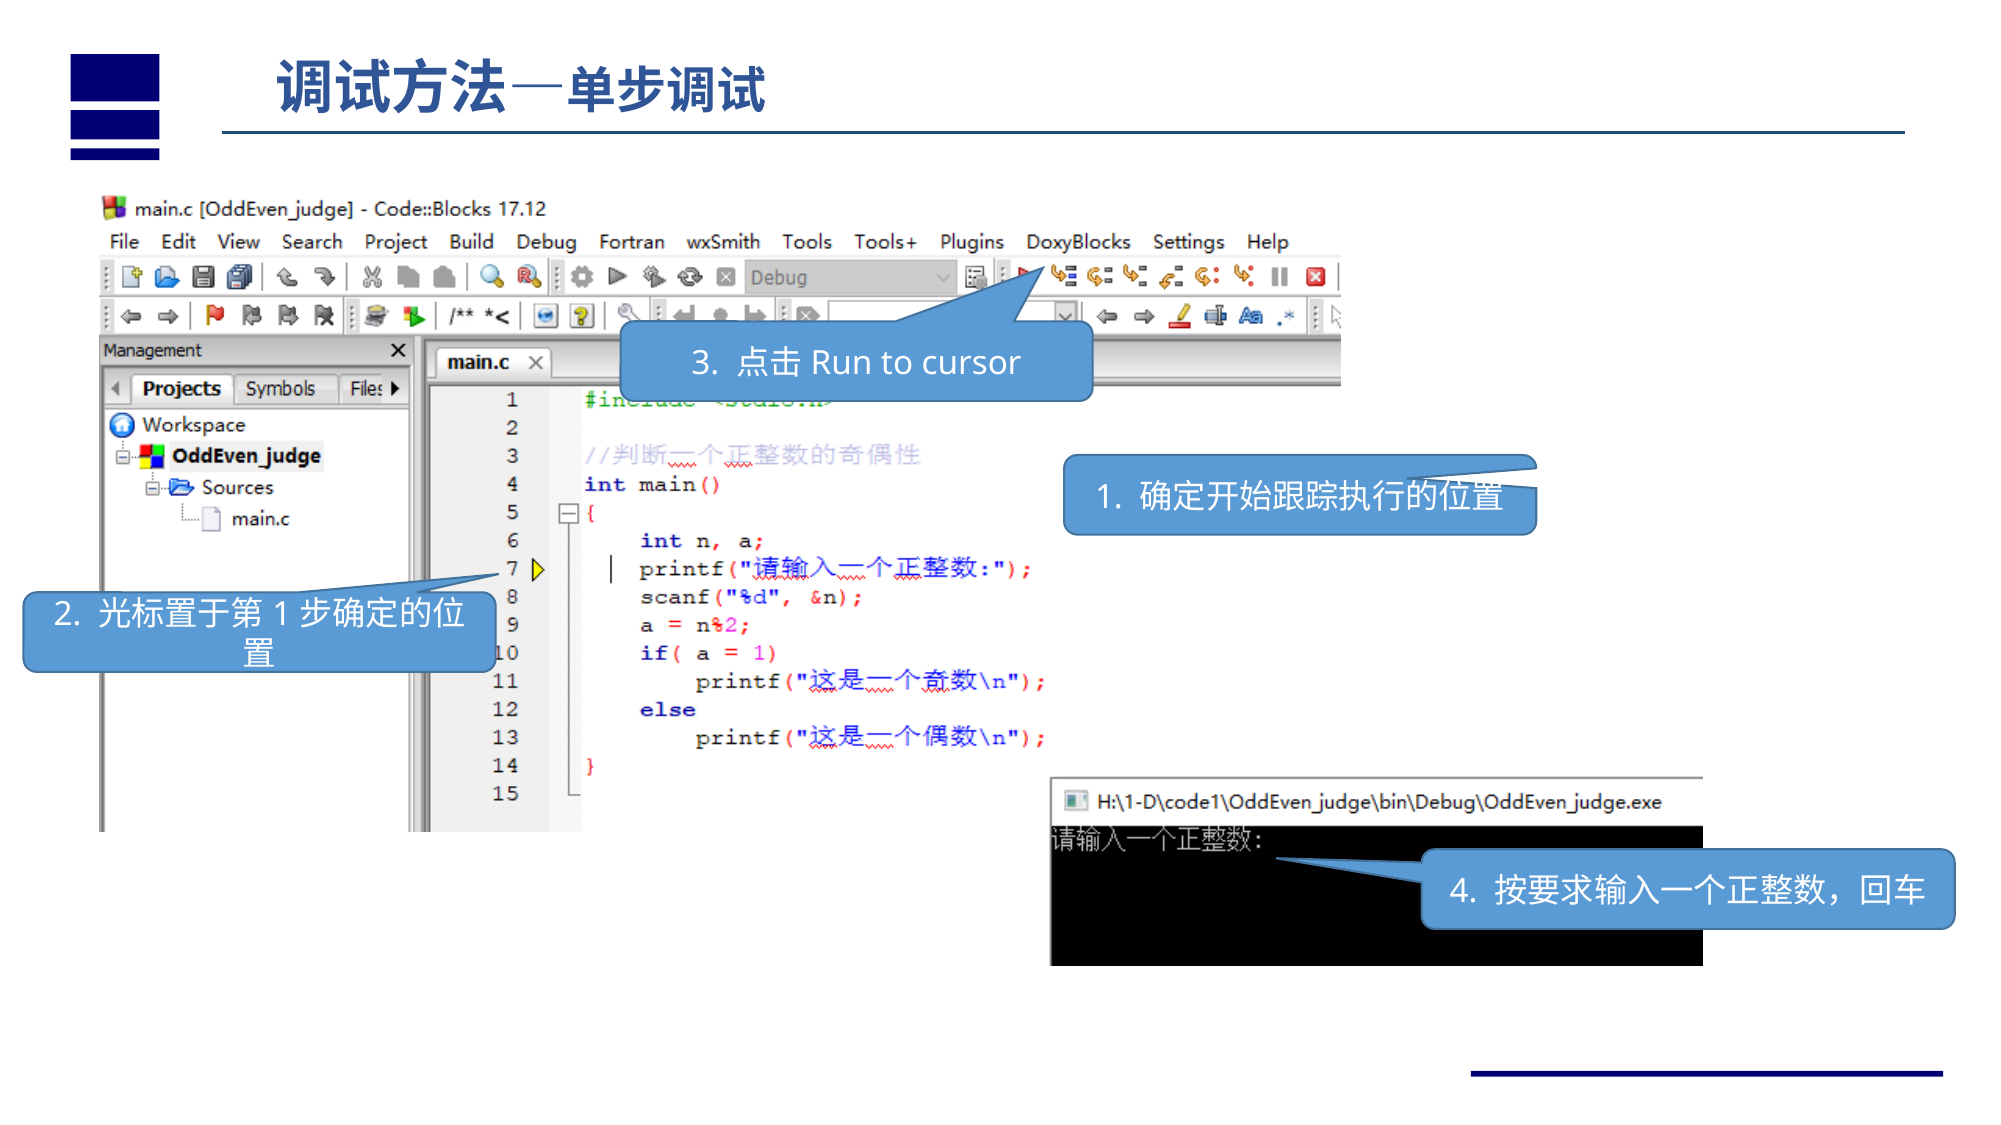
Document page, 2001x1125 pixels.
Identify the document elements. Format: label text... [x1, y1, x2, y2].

text_box 调试方法—单步调试 [260, 43, 1114, 128]
text_box 1. 确定开始跟踪执行的位置 [1341, 453, 1538, 536]
text_box 2. 光标置于第1步确定的位置 [22, 591, 99, 673]
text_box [1049, 777, 1955, 967]
picture [99, 191, 1703, 832]
